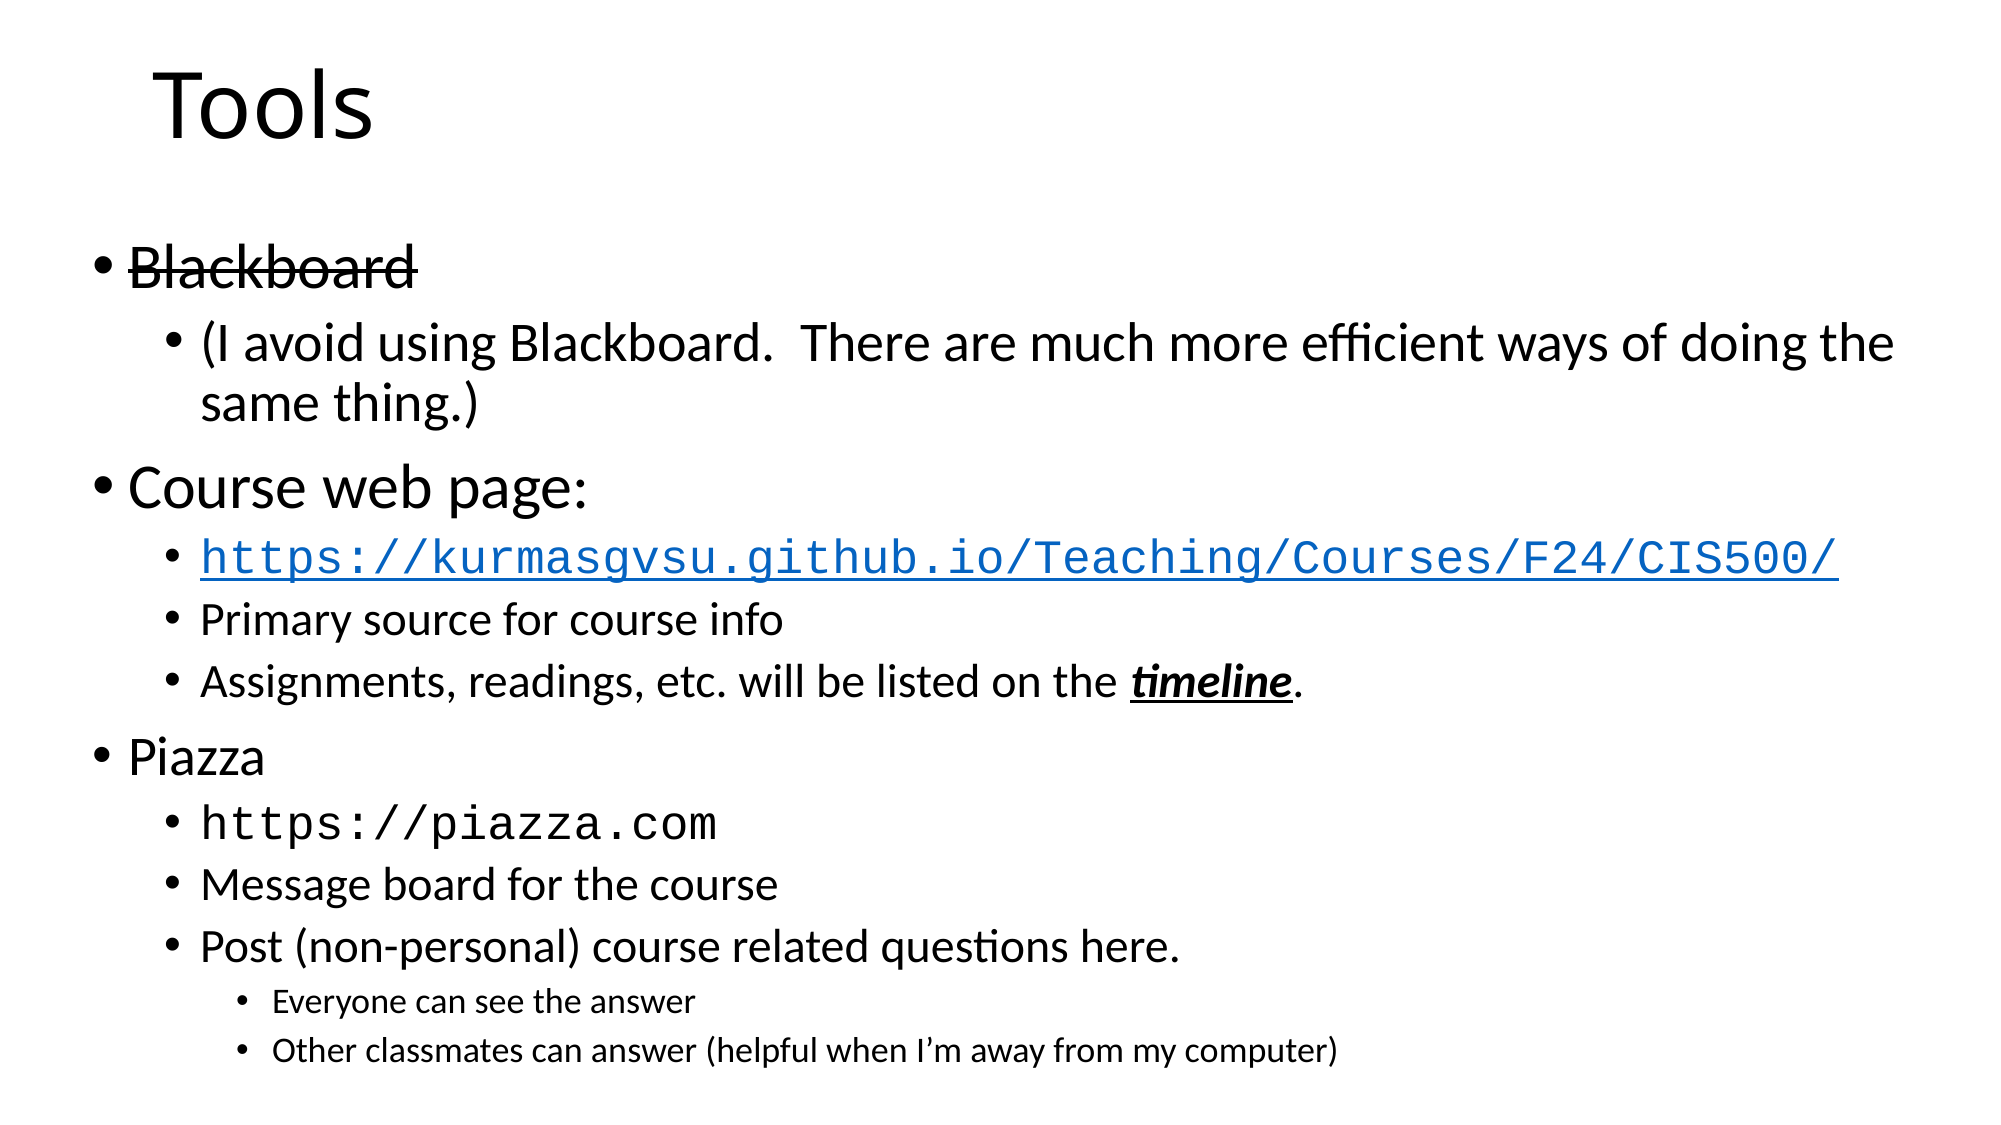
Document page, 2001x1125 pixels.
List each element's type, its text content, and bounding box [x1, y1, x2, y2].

title Tools [137, 0, 1863, 218]
list Blackboard (I avoid using Blackboard. There are much more efficient ways of doing the same thing.) Course web page: https://kurmasgvsu.github.io/Teaching/Courses/F24/CIS500/ Primary source for course info Assignments, readings, etc. will be listed on the timeline. Piazza https://piazza.com Message board for the course Post (non-personal) course related questions here. Everyone can see the answer Other classmates can answer (helpful when I’m away from my computer) [77, 226, 1942, 1078]
